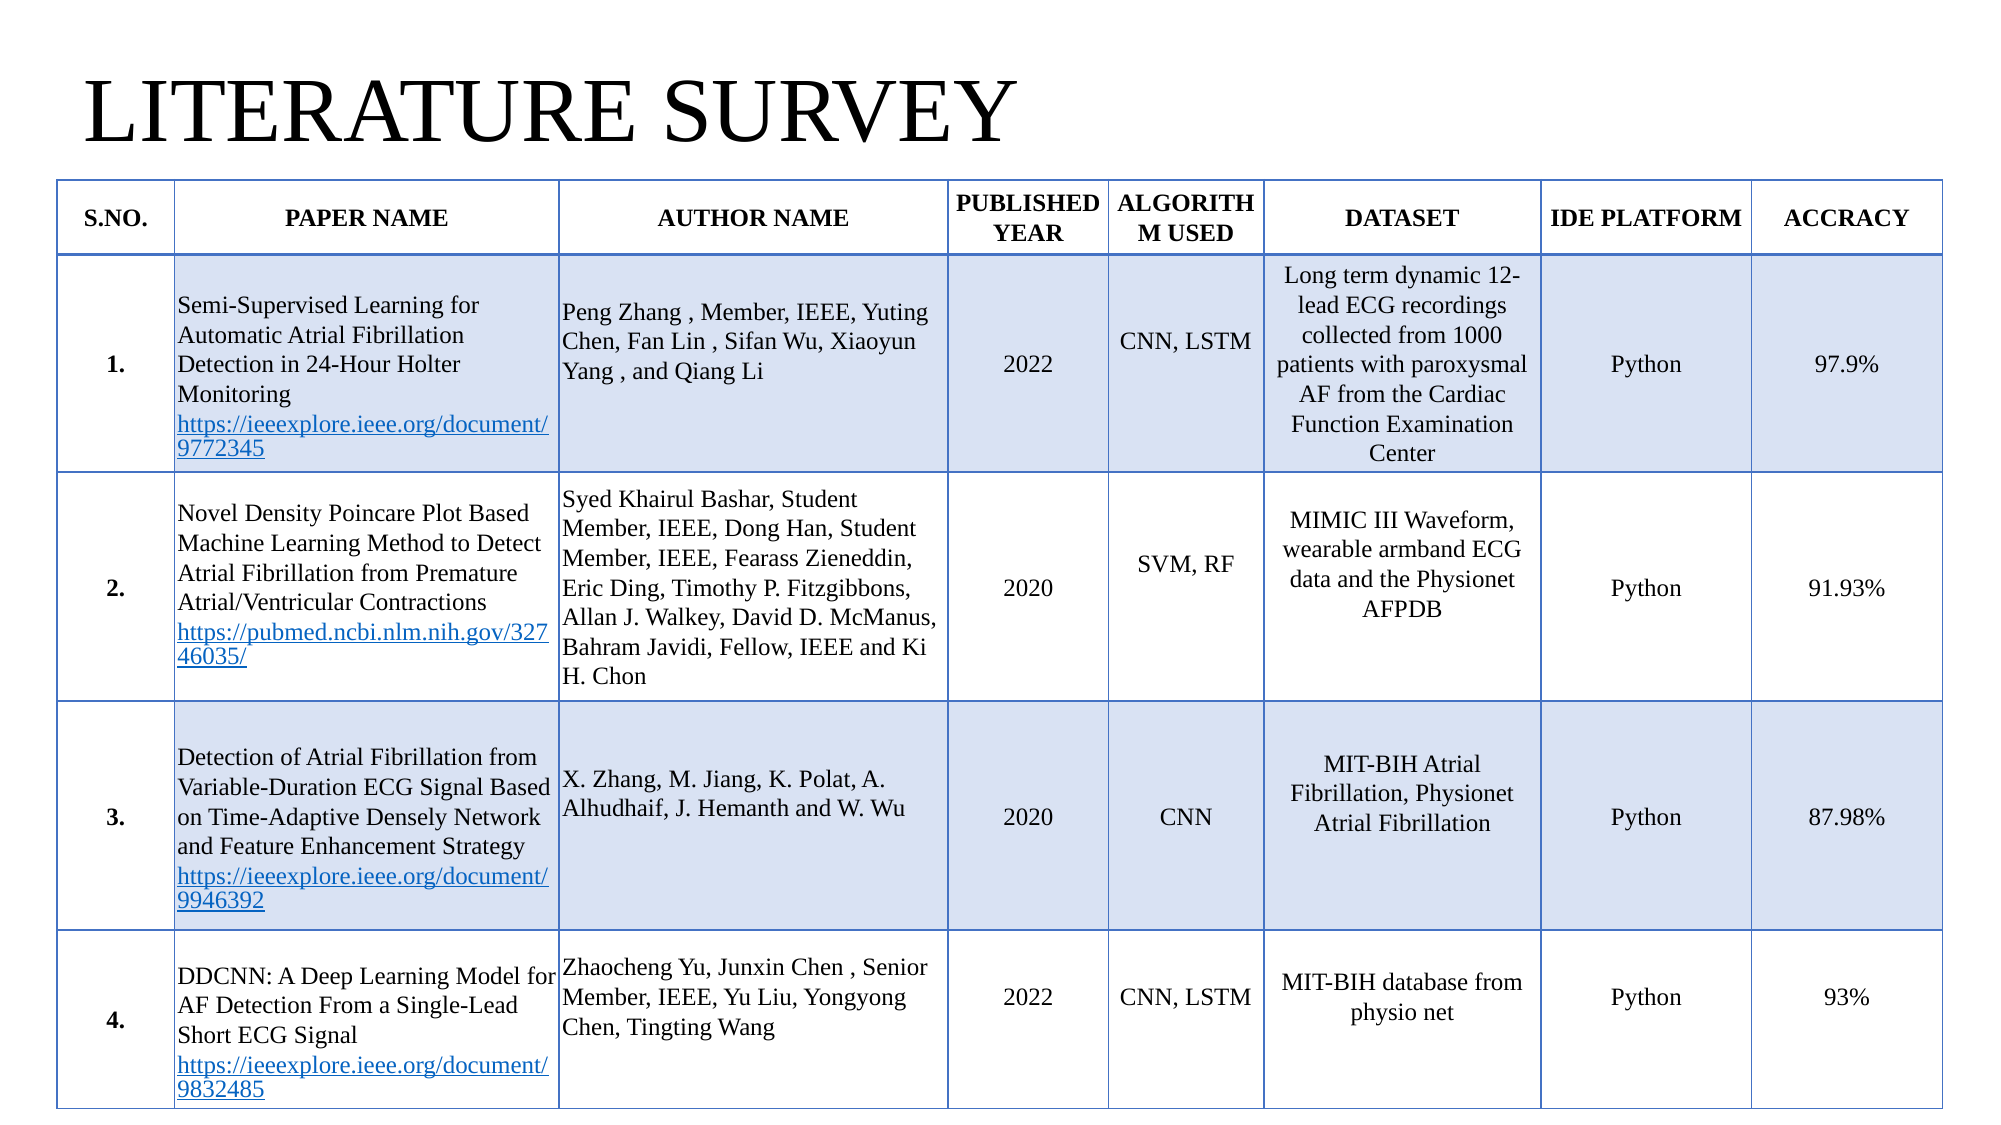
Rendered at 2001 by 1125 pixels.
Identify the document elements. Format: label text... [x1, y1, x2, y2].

table_cell 3. [58, 702, 174, 929]
table_cell MIT-BIH Atrial Fibrillation, Physionet Atrial Fibrillation [1265, 702, 1540, 929]
table_cell Python [1542, 256, 1751, 471]
table_cell 91.93% [1752, 473, 1942, 700]
table_cell Python [1542, 702, 1751, 929]
table_cell 2020 [949, 702, 1108, 929]
table_cell Zhaocheng Yu, Junxin Chen , Senior Member, IEEE, Yu Liu, Yongyong Chen, Tingting Wang [560, 931, 947, 1108]
table_cell CNN, LSTM [1109, 256, 1263, 471]
table_cell Syed Khairul Bashar, Student Member, IEEE, Dong Han, Student Member, IEEE, Fearass Zieneddin, Eric Ding, Timothy P. Fitzgibbons, Allan J. Walkey, David D. McManus, Bahram Javidi, Fellow, IEEE and Ki H. Chon [560, 473, 947, 700]
table_header S.NO. [58, 181, 174, 253]
table_cell 2022 [949, 256, 1108, 471]
table_cell Peng Zhang , Member, IEEE, Yuting Chen, Fan Lin , Sifan Wu, Xiaoyun Yang , and Qiang Li [560, 256, 947, 471]
table_cell 4. [58, 931, 174, 1108]
table_cell Novel Density Poincare Plot Based Machine Learning Method to Detect Atrial Fibrillation from Premature Atrial/Ventricular Contractions https://pubmed.ncbi.nlm.nih.gov/32746035/ [175, 473, 558, 700]
table_header IDE PLATFORM [1542, 181, 1751, 253]
table_cell 93% [1752, 931, 1942, 1108]
table_cell 2. [58, 473, 174, 700]
table_header ALGORITHM USED [1109, 181, 1263, 253]
table_cell 87.98% [1752, 702, 1942, 929]
table_cell Detection of Atrial Fibrillation from Variable-Duration ECG Signal Based on Time-Adaptive Densely Network and Feature Enhancement Strategy https://ieeexplore.ieee.org/document/9946392 [175, 702, 558, 929]
table_header DATASET [1265, 181, 1540, 253]
table_cell MIT-BIH database from physio net [1265, 931, 1540, 1108]
table_cell CNN [1109, 702, 1263, 929]
table_header PAPER NAME [175, 181, 558, 253]
table_cell MIMIC III Waveform, wearable armband ECG data and the Physionet AFPDB [1265, 473, 1540, 700]
table_cell DDCNN: A Deep Learning Model for AF Detection From a Single-Lead Short ECG Signal https://ieeexplore.ieee.org/document/9832485 [175, 931, 558, 1108]
table_cell Semi-Supervised Learning for Automatic Atrial Fibrillation Detection in 24-Hour Holter Monitoring https://ieeexplore.ieee.org/document/9772345 [175, 256, 558, 471]
table_cell 2022 [949, 931, 1108, 1108]
table_cell 2020 [949, 473, 1108, 700]
table_cell Python [1542, 931, 1751, 1108]
title LITERATURE SURVEY [68, 43, 1794, 179]
table_cell 97.9% [1752, 256, 1942, 471]
table_header AUTHOR NAME [560, 181, 947, 253]
table_cell X. Zhang, M. Jiang, K. Polat, A. Alhudhaif, J. Hemanth and W. Wu [560, 702, 947, 929]
table_header ACCRACY [1752, 181, 1942, 253]
table_header PUBLISHED YEAR [949, 181, 1108, 253]
table_cell 1. [58, 256, 174, 471]
table_cell SVM, RF [1109, 473, 1263, 700]
table_cell CNN, LSTM [1109, 931, 1263, 1108]
table_cell Python [1542, 473, 1751, 700]
table_cell Long term dynamic 12-lead ECG recordings collected from 1000 patients with paroxysmal AF from the Cardiac Function Examination Center [1265, 256, 1540, 471]
